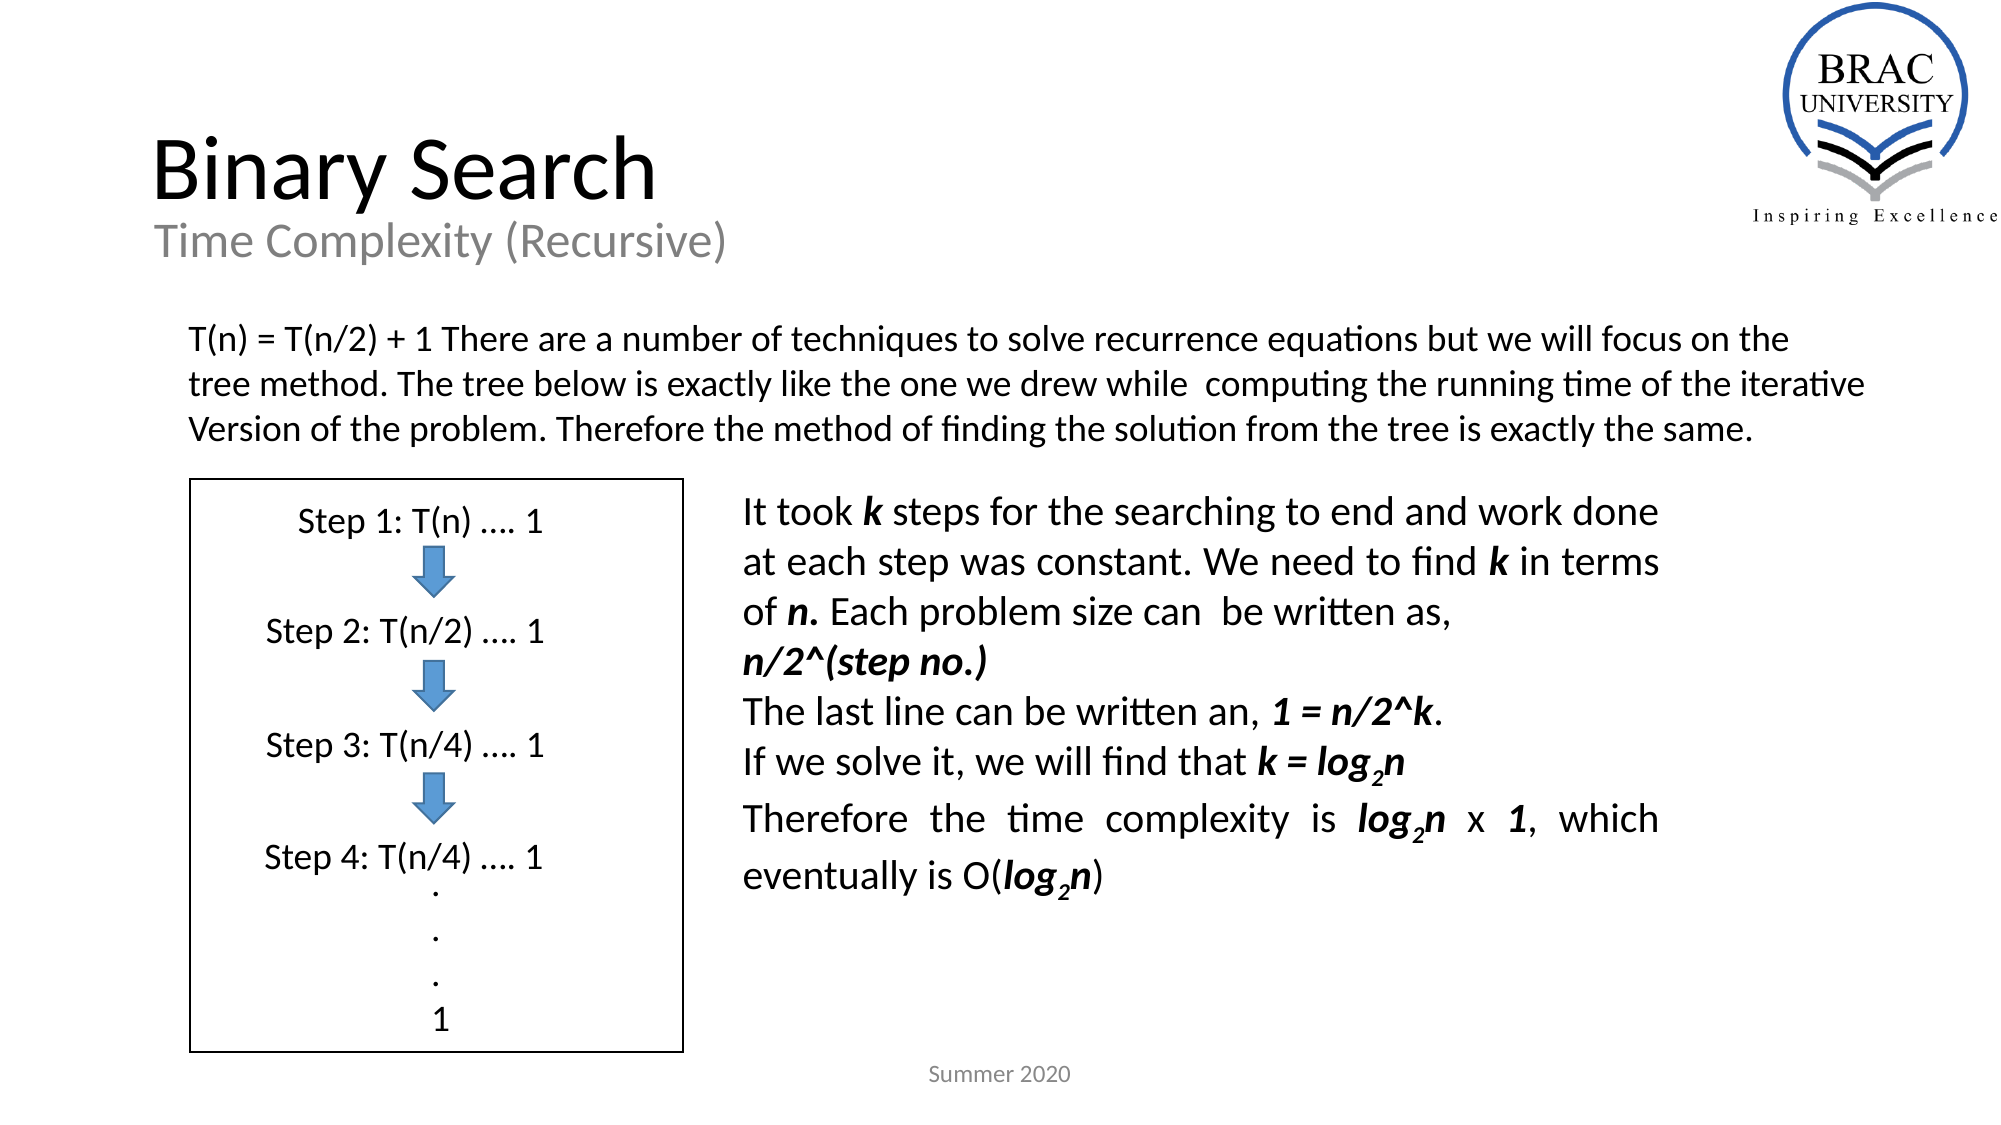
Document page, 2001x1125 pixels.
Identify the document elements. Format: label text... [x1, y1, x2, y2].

footer Summer 2020 [662, 1042, 1338, 1103]
text_box Time Complexity (Recursive) [138, 206, 891, 300]
text_box T(n) = T(n/2) + 1 There are a number of techniques to solve recurrence equations but we will focus on the tree method. The tree below is exactly like the one we drew while computing the running time of the iterative Version of the problem. Therefore the method of finding the solution from the tree is exactly the same. [173, 306, 1904, 457]
text_box Binary Search [136, 112, 964, 244]
text_box It took k steps for the searching to end and work done at each step was constant. We need to find k in terms of n. Each problem size can be written as, n/2^(step no.) The last line can be written an, 1 = n/2^k. If we solve it, we will find that k = log2n Therefore the time complexity is log2n x 1, which eventually is O(log2n) [727, 476, 1675, 963]
text_box [190, 479, 683, 1053]
picture [1753, 2, 1997, 226]
